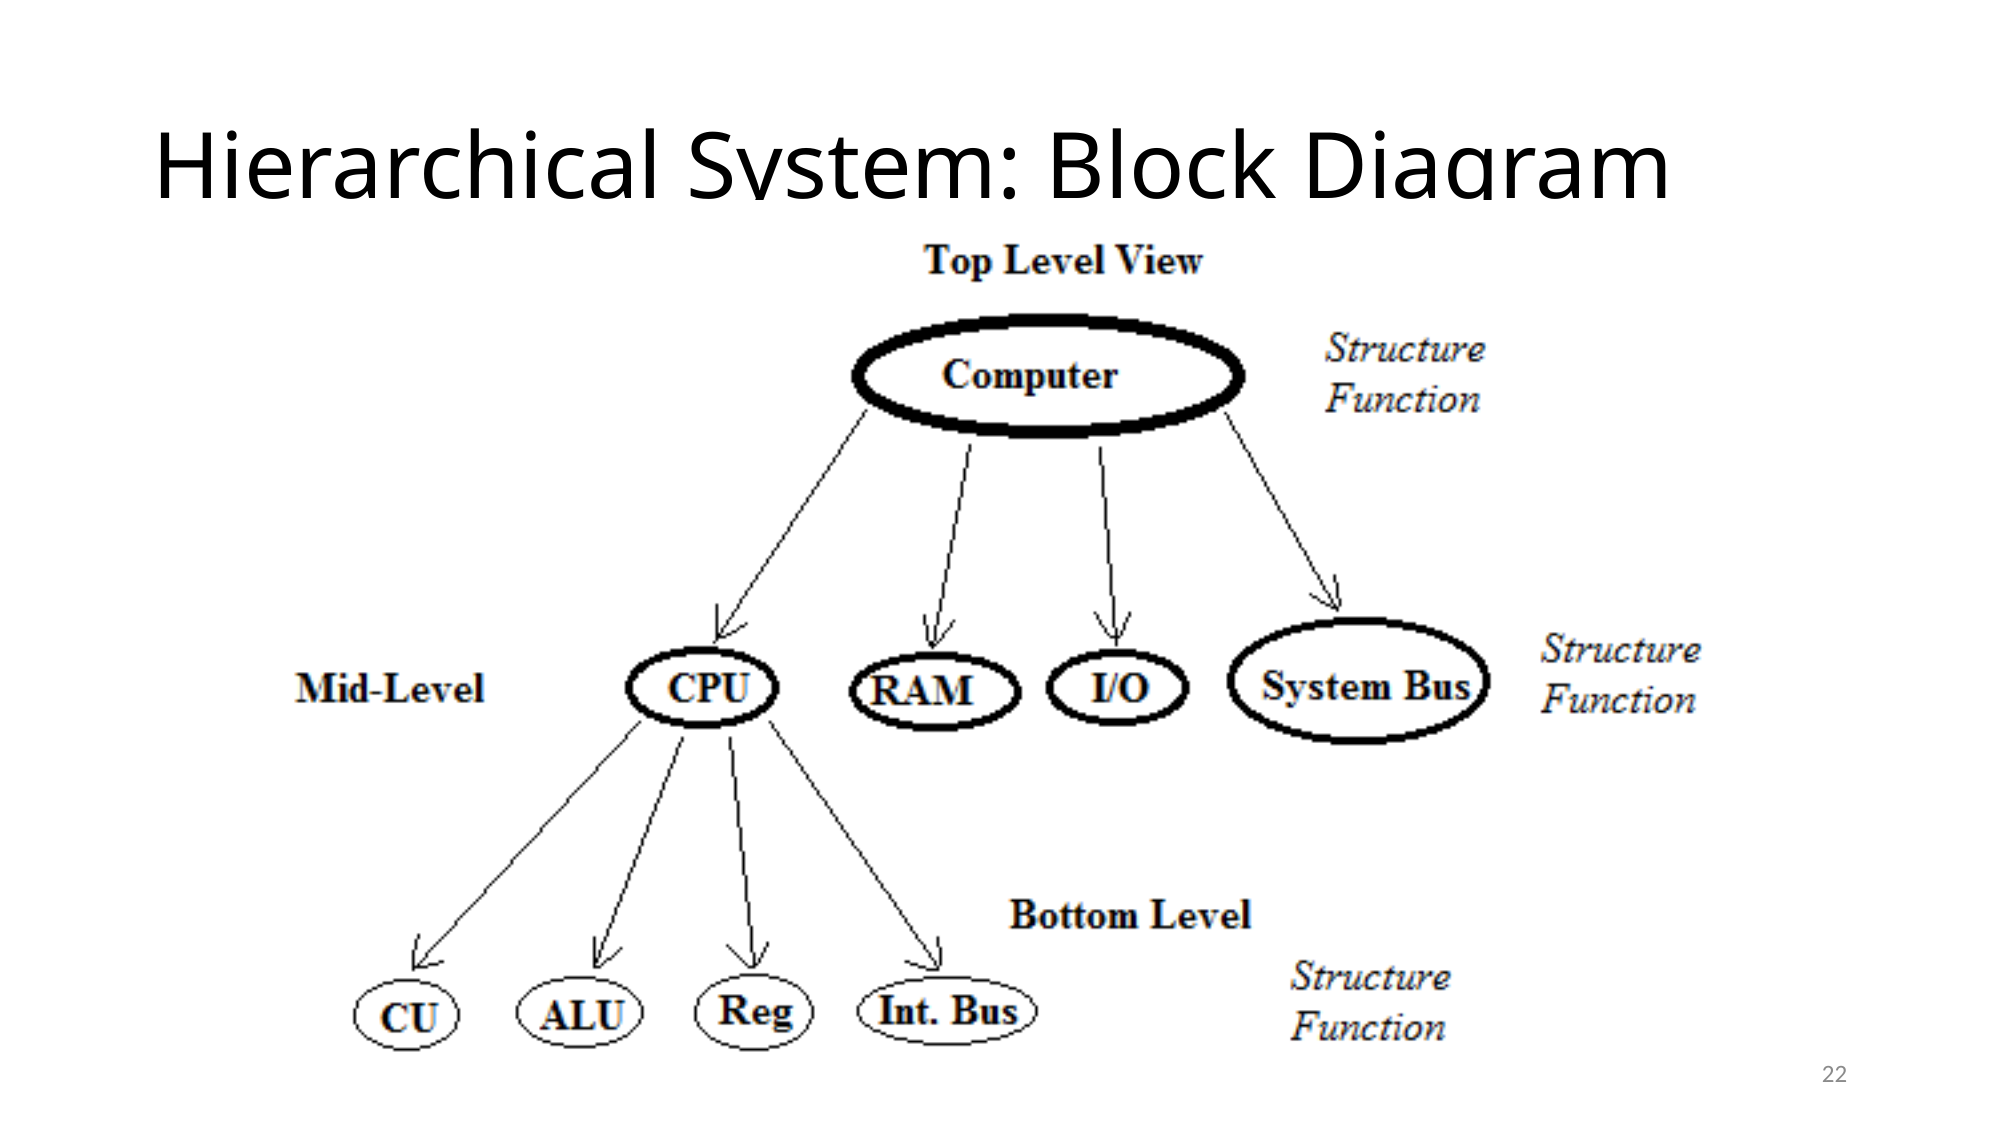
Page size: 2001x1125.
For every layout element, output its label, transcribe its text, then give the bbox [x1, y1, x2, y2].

title Hierarchical System: Block Diagram [137, 59, 1863, 278]
slide_number 22 [1412, 1042, 1863, 1103]
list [285, 200, 1715, 1073]
